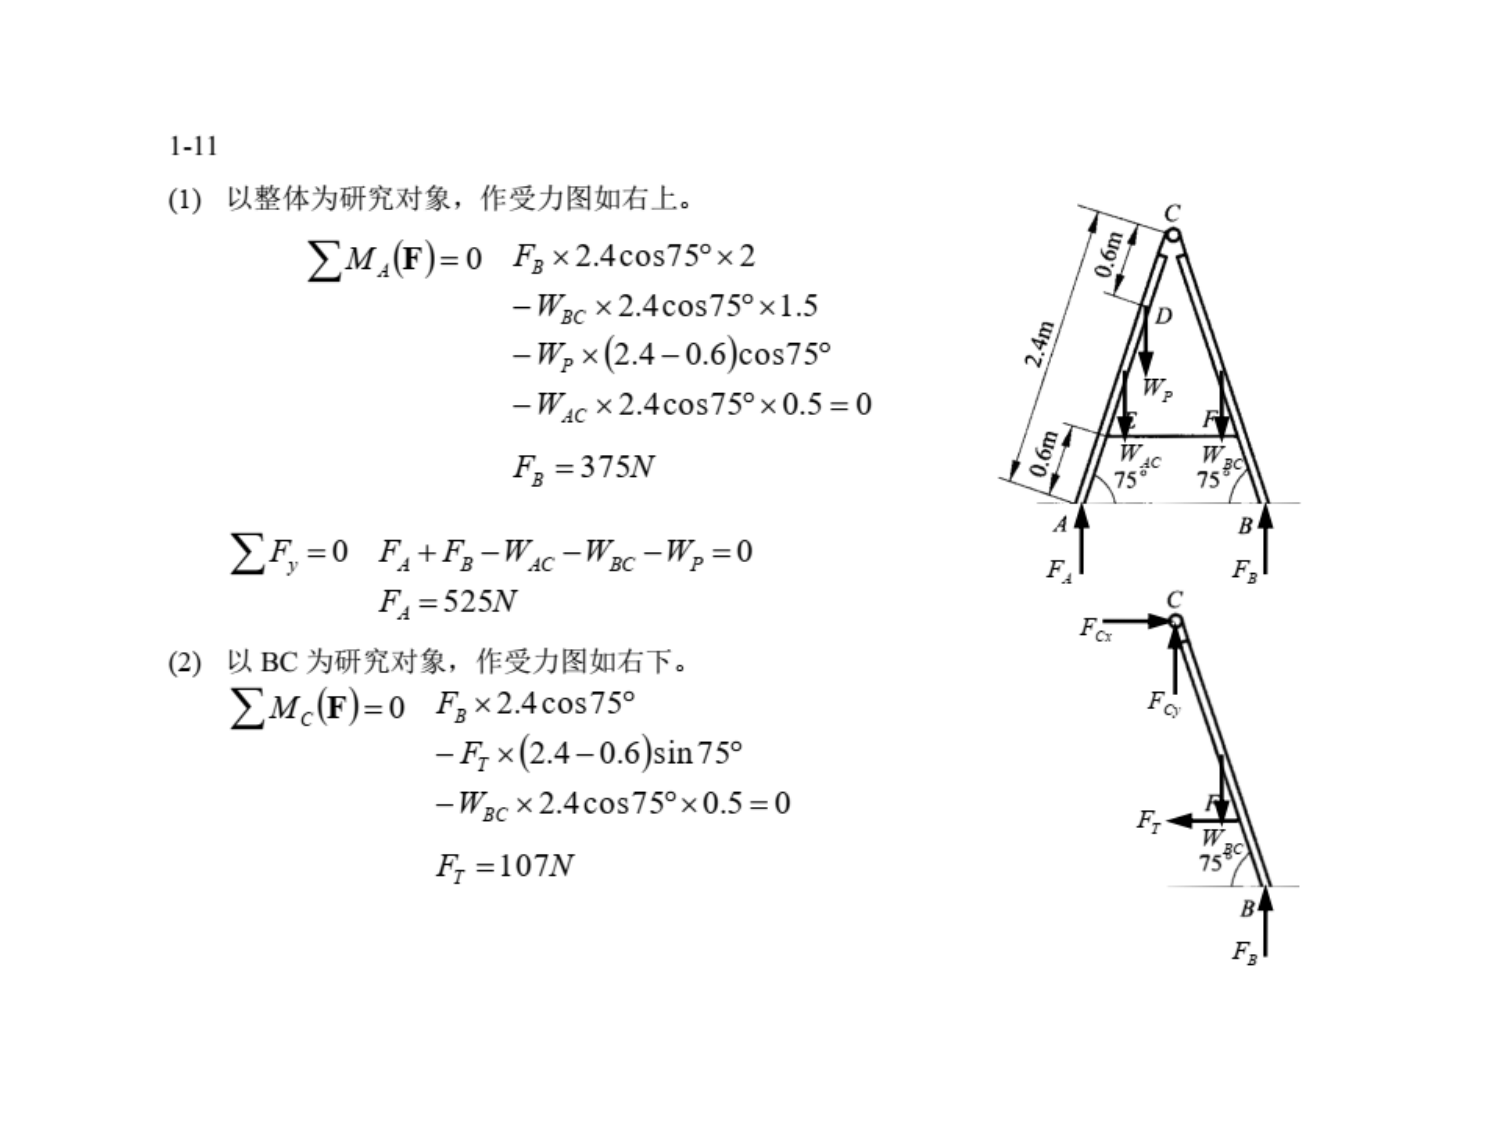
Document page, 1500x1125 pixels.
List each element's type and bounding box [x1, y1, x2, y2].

picture [130, 124, 1370, 1001]
